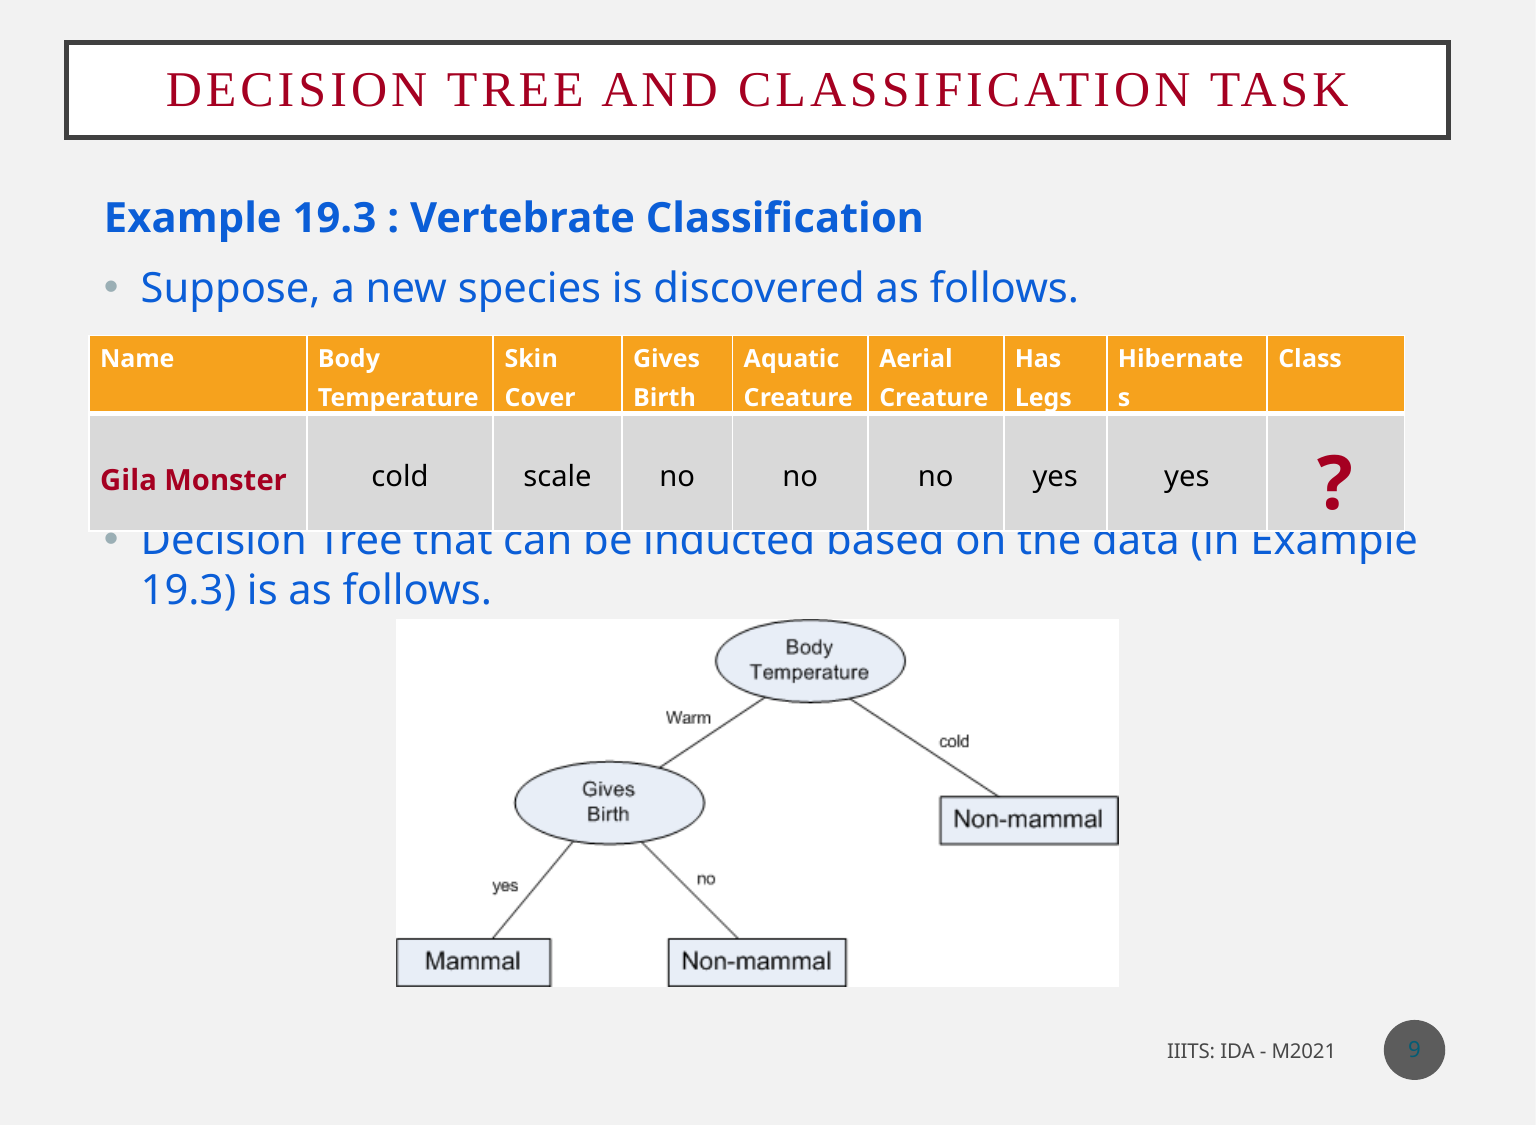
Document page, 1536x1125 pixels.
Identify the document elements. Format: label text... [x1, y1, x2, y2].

table_header Aquatic Creature [733, 336, 867, 411]
table_header Gives Birth [623, 336, 732, 411]
table_cell yes [1108, 416, 1266, 530]
table_header Has Legs [1005, 336, 1106, 411]
table_cell Gila Monster [90, 416, 306, 530]
table_header Class [1268, 336, 1404, 411]
slide_number IIITS: IDA - M2021 [1004, 1023, 1351, 1077]
table_header Aerial Creature [869, 336, 1003, 411]
table_header Body Temperature [308, 336, 492, 411]
table_cell no [623, 416, 732, 530]
table_cell no [869, 416, 1003, 530]
table_header Hibernates [1108, 336, 1266, 411]
table_header Skin Cover [494, 336, 621, 411]
table_cell yes [1005, 416, 1106, 530]
table_cell cold [308, 416, 492, 530]
picture [396, 618, 1119, 987]
table_cell ? [1268, 416, 1404, 530]
table_cell no [733, 416, 867, 530]
list Example 19.3 : Vertebrate Classification Suppose, a new species is discovered as follows. Decision Tree that can be inducted based on the data (in Example 19.3) is as follows. [88, 183, 1484, 904]
title Decision Tree and Classification Task [64, 40, 1451, 140]
table_cell scale [494, 416, 621, 530]
table_header Name [90, 336, 306, 411]
slide_number 9 [1383, 1019, 1446, 1080]
